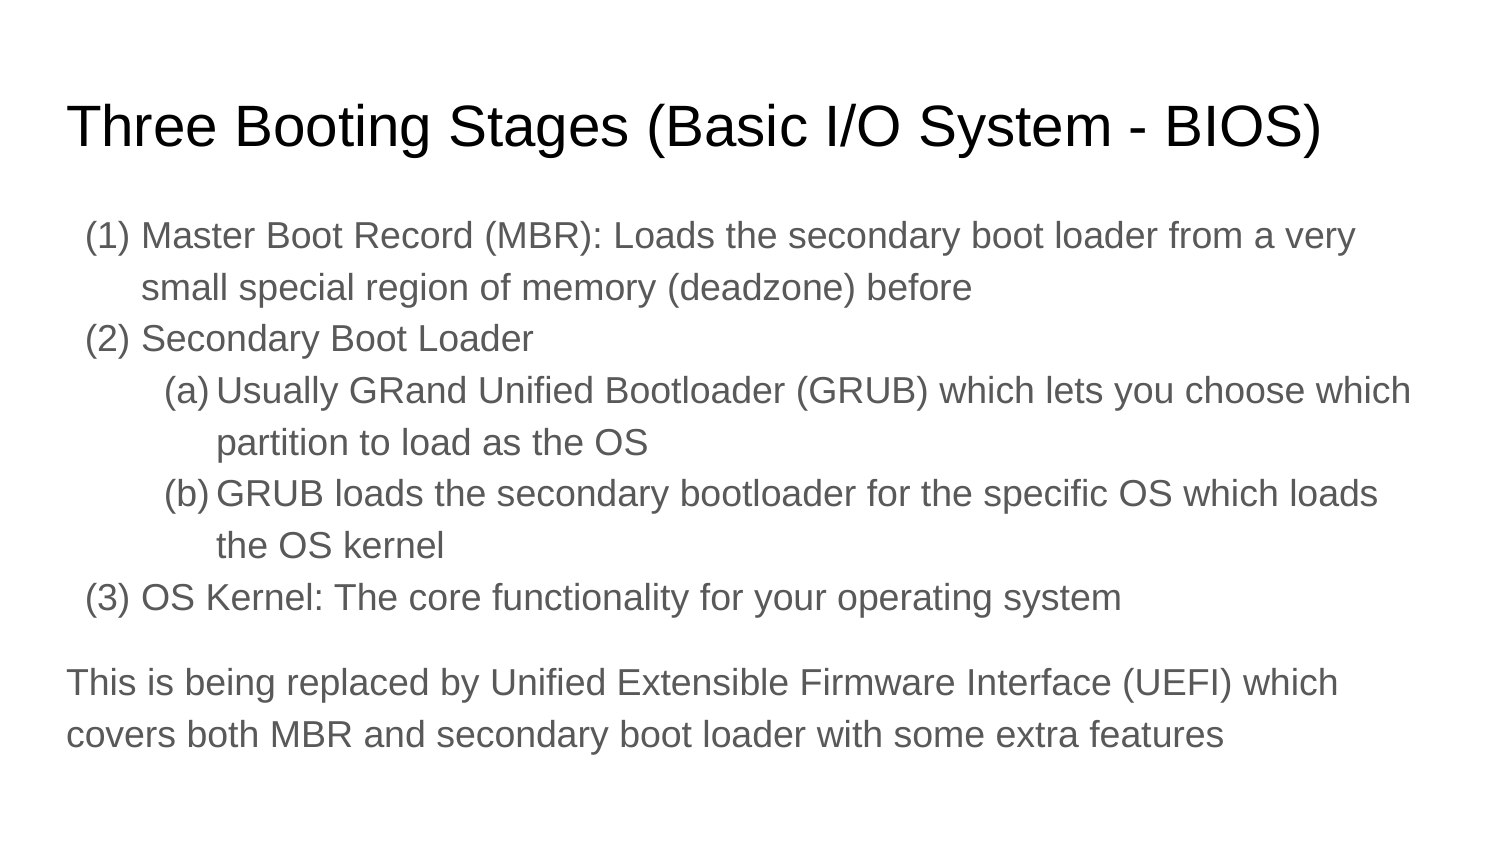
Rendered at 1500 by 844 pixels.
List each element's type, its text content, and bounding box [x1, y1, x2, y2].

list Master Boot Record (MBR): Loads the secondary boot loader from a very small special region of memory (deadzone) before Secondary Boot Loader Usually GRand Unified Bootloader (GRUB) which lets you choose which partition to load as the OS GRUB loads the secondary bootloader for the specific OS which loads the OS kernel OS Kernel: The core functionality for your operating system This is being replaced by Unified Extensible Firmware Interface (UEFI) which covers both MBR and secondary boot loader with some extra features [51, 189, 1449, 750]
title Three Booting Stages (Basic I/O System - BIOS) [51, 72, 1449, 167]
